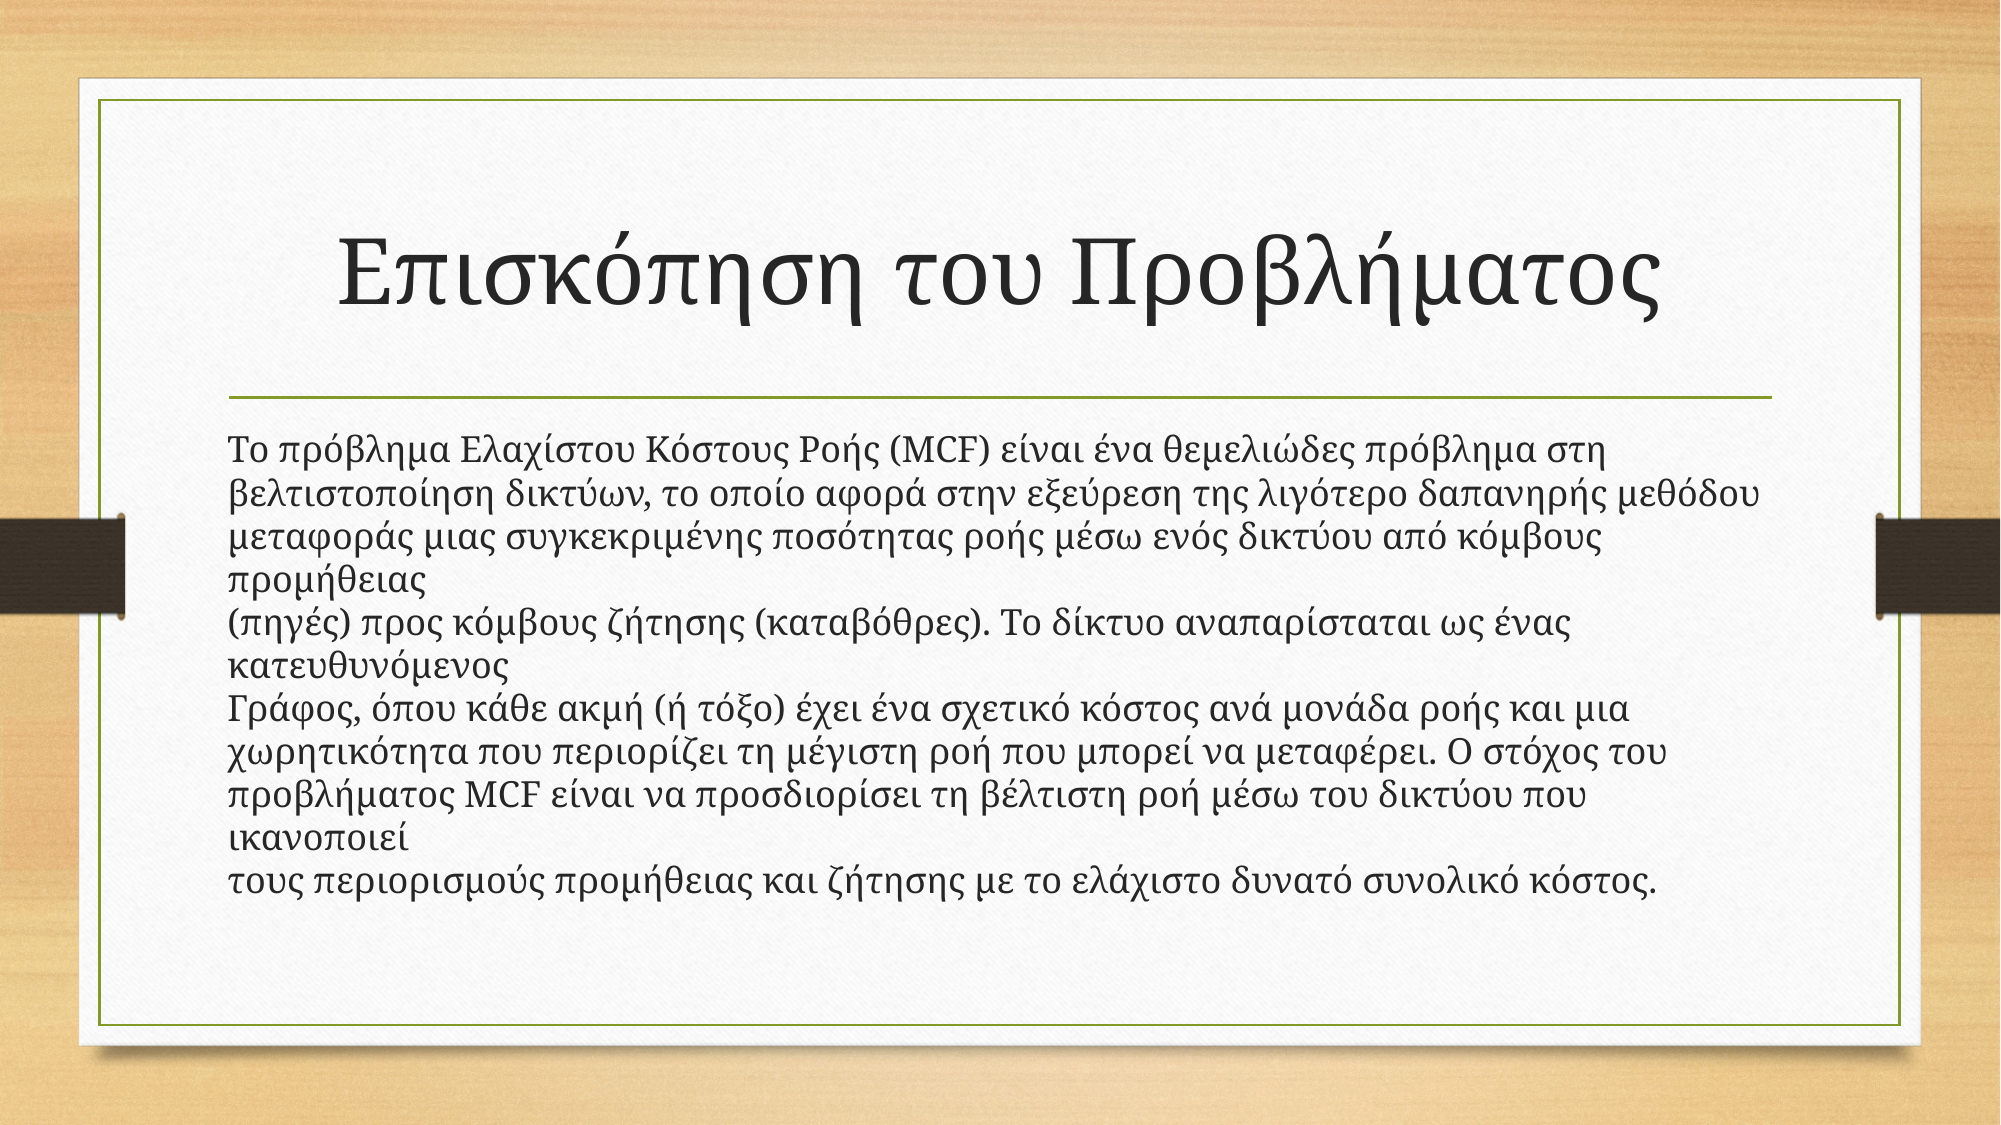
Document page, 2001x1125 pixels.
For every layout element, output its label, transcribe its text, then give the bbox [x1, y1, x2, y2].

title Επισκόπηση του Προβλήματος [212, 161, 1788, 375]
picture [0, 0, 2001, 1125]
list Το πρόβλημα Ελαχίστου Κόστους Ροής (MCF) είναι ένα θεμελιώδες πρόβλημα στη βελτιστοποίηση δικτύων, το οποίο αφορά στην εξεύρεση της λιγότερο δαπανηρής μεθόδου μεταφοράς μιας συγκεκριμένης ποσότητας ροής μέσω ενός δικτύου από κόμβους προμήθειας (πηγές) προς κόμβους ζήτησης (καταβόθρες). Το δίκτυο αναπαρίσταται ως ένας κατευθυνόμενος Γράφος, όπου κάθε ακμή (ή τόξο) έχει ένα σχετικό κόστος ανά μονάδα ροής και μια χωρητικότητα που περιορίζει τη μέγιστη ροή που μπορεί να μεταφέρει. Ο στόχος του προβλήματος MCF είναι να προσδιορίσει τη βέλτιστη ροή μέσω του δικτύου που ικανοποιεί τους περιορισμούς προμήθειας και ζήτησης με το ελάχιστο δυνατό συνολικό κόστος. [212, 419, 1788, 964]
